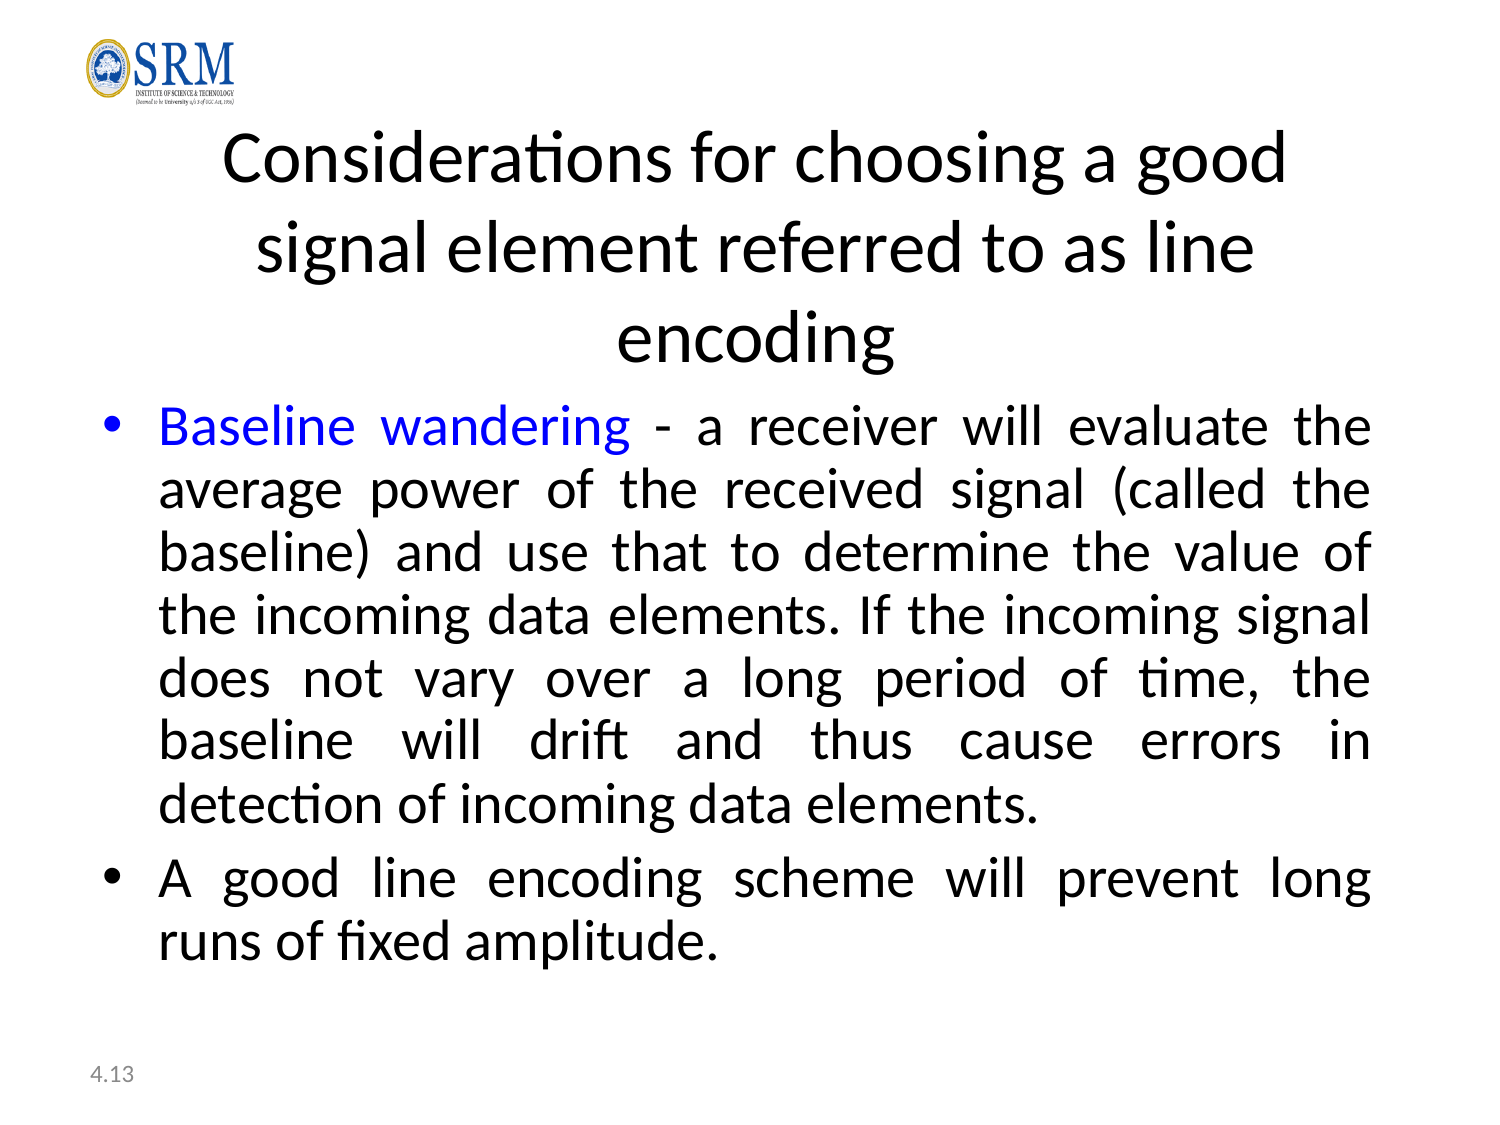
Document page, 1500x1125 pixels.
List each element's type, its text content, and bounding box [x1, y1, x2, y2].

picture [84, 26, 238, 114]
title Considerations for choosing a good signal element referred to as line encoding [124, 99, 1388, 387]
list Baseline wandering - a receiver will evaluate the average power of the received signal (called the baseline) and use that to determine the value of the incoming data elements. If the incoming signal does not vary over a long period of time, the baseline will drift and thus cause errors in detection of incoming data elements. A good line encoding scheme will prevent long runs of fixed amplitude. [87, 387, 1388, 1063]
slide_number 4.13 [75, 1042, 425, 1103]
